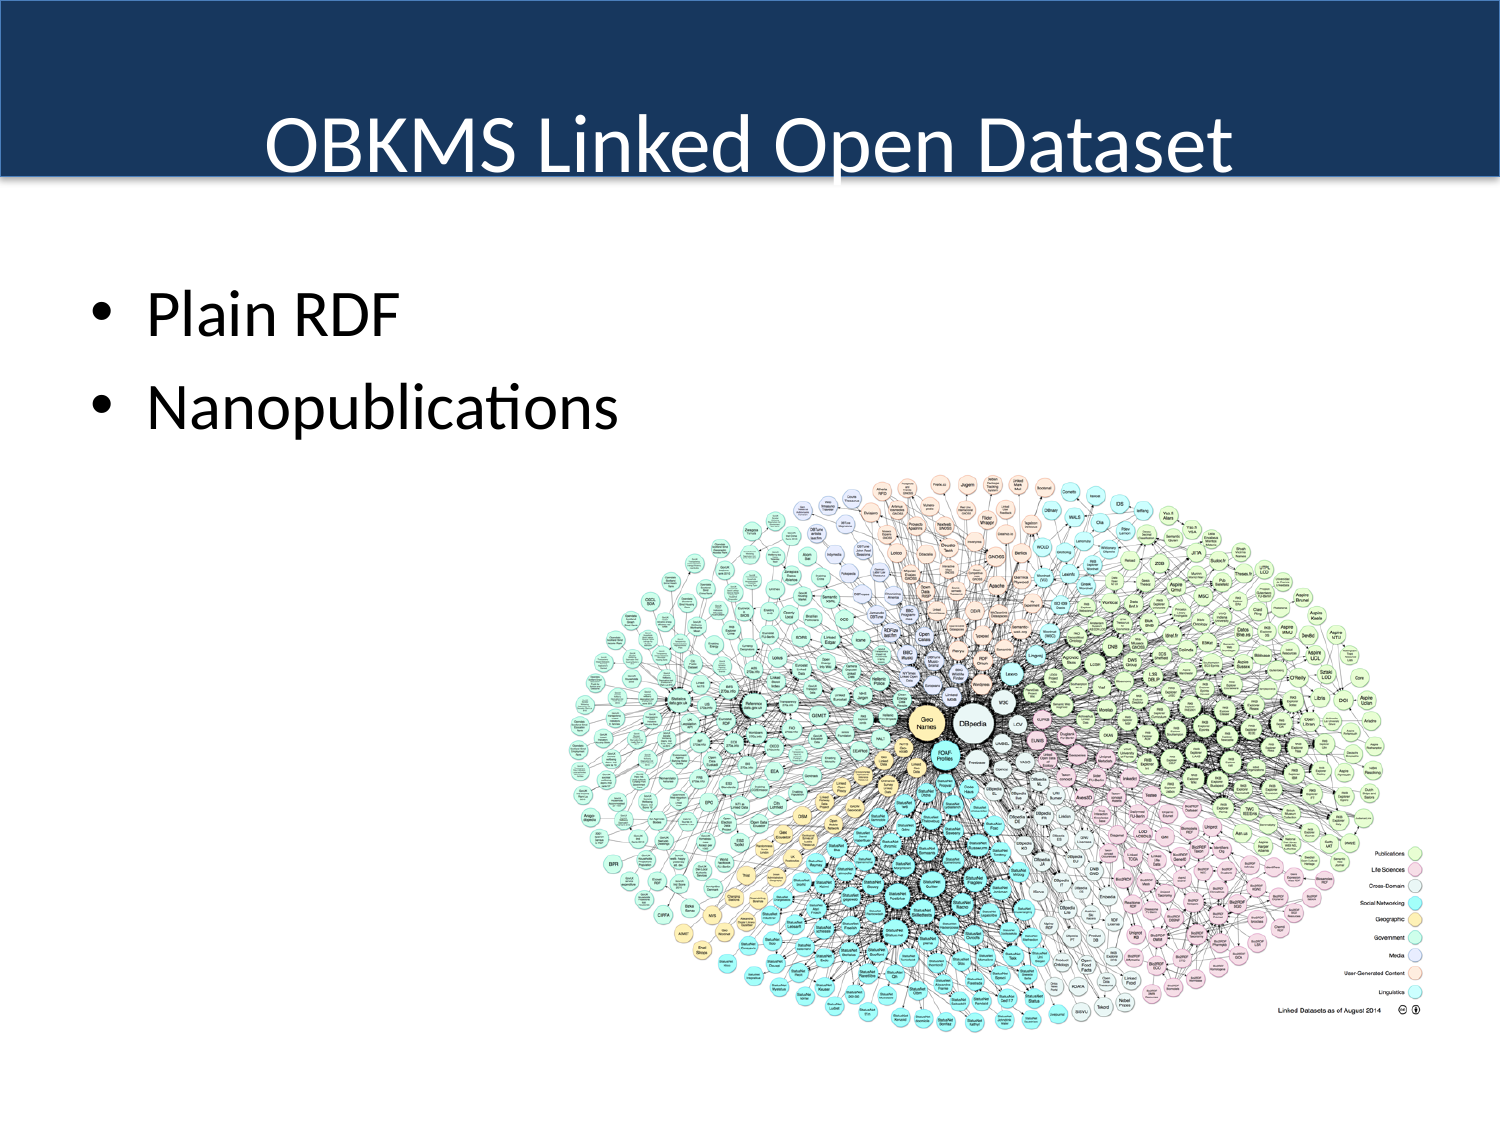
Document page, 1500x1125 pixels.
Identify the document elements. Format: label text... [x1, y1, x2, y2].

picture [565, 471, 1426, 1036]
title OBKMS Linked Open Dataset [75, 45, 1425, 233]
list Plain RDF Nanopublications [75, 262, 1425, 1005]
text_box [0, 0, 1500, 177]
